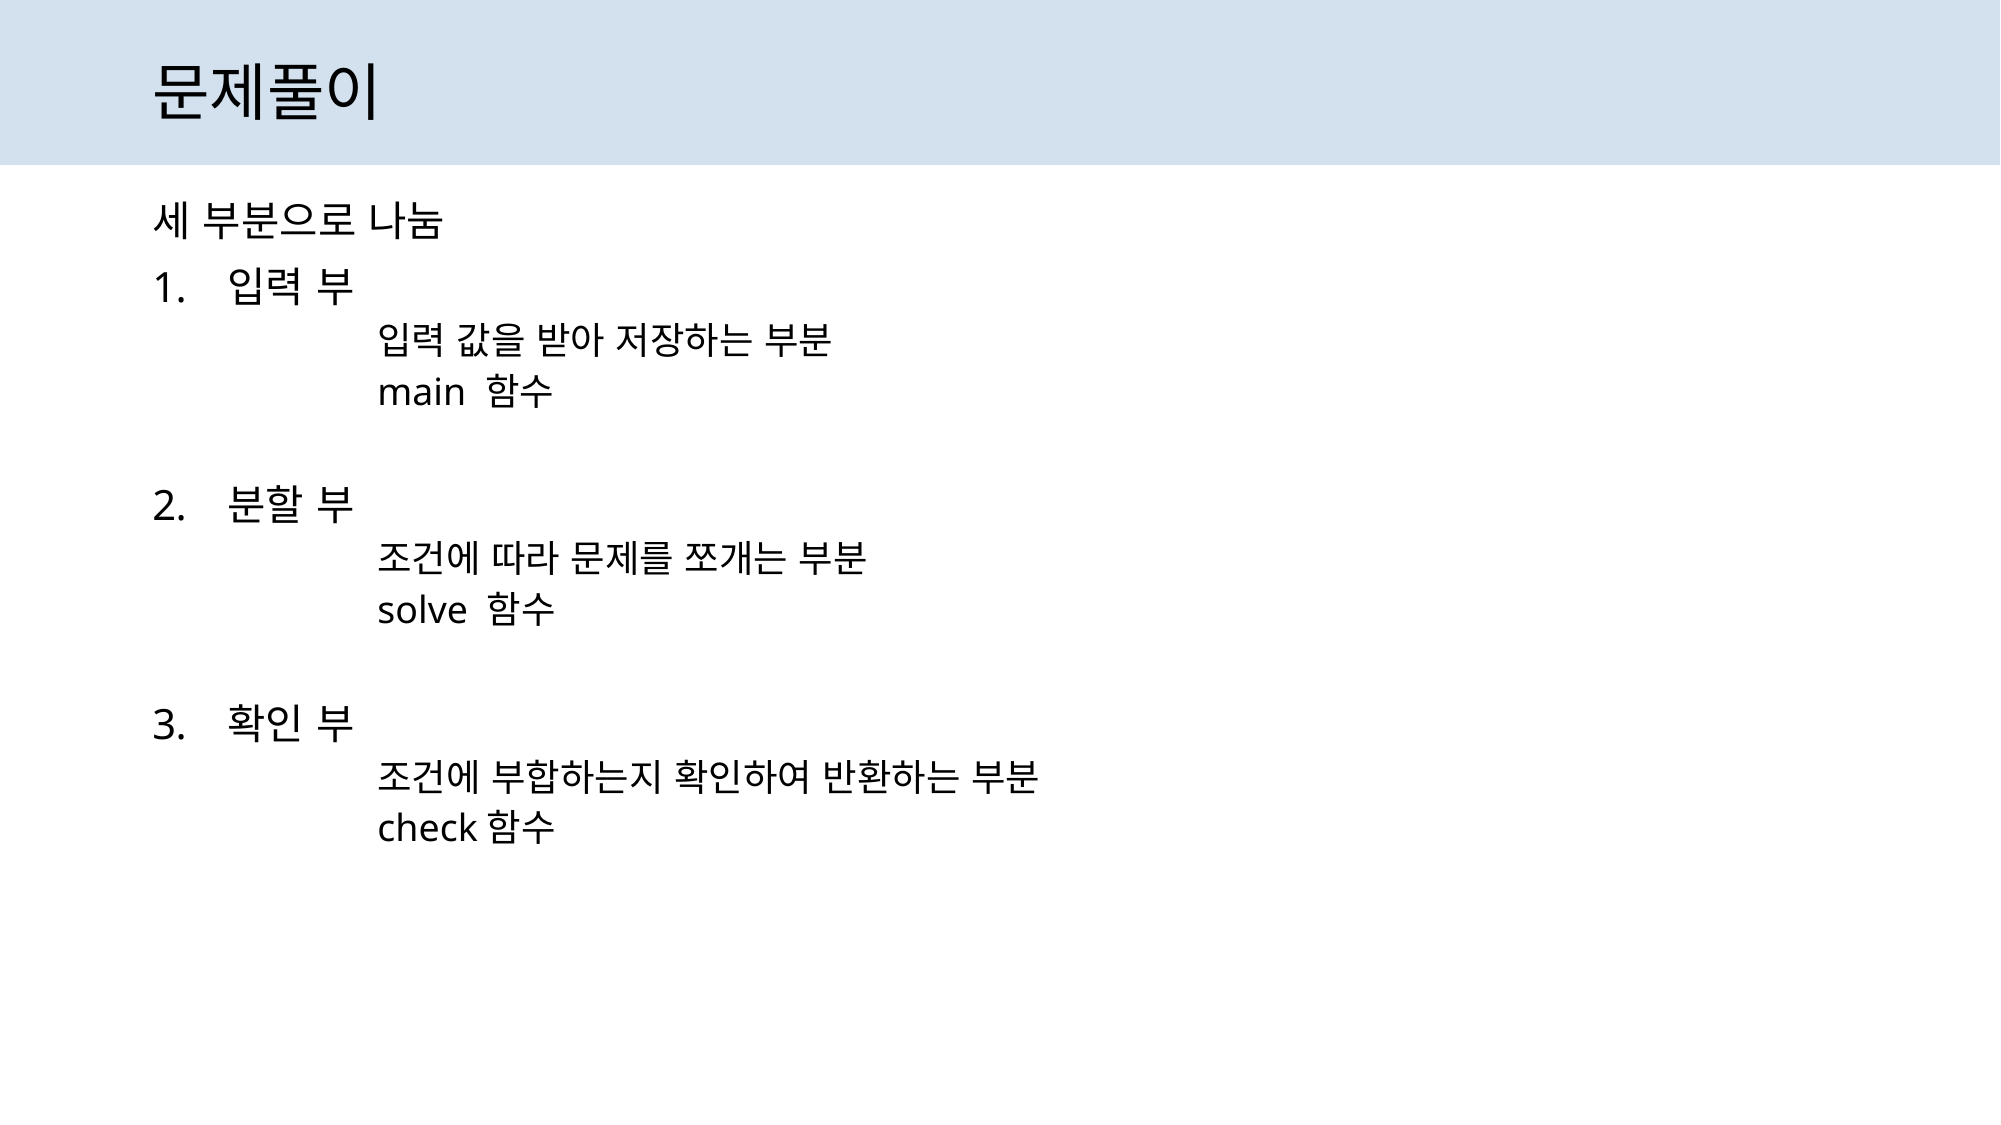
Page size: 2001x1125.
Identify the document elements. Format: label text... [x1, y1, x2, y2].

list 세 부분으로 나눔 입력 부 입력 값을 받아 저장하는 부분 main 함수 분할 부 조건에 따라 문제를 쪼개는 부분 solve 함수 확인 부 조건에 부합하는지 확인하여 반환하는 부분 check함수 [137, 193, 1863, 1090]
title 문제풀이 [137, 59, 1863, 131]
